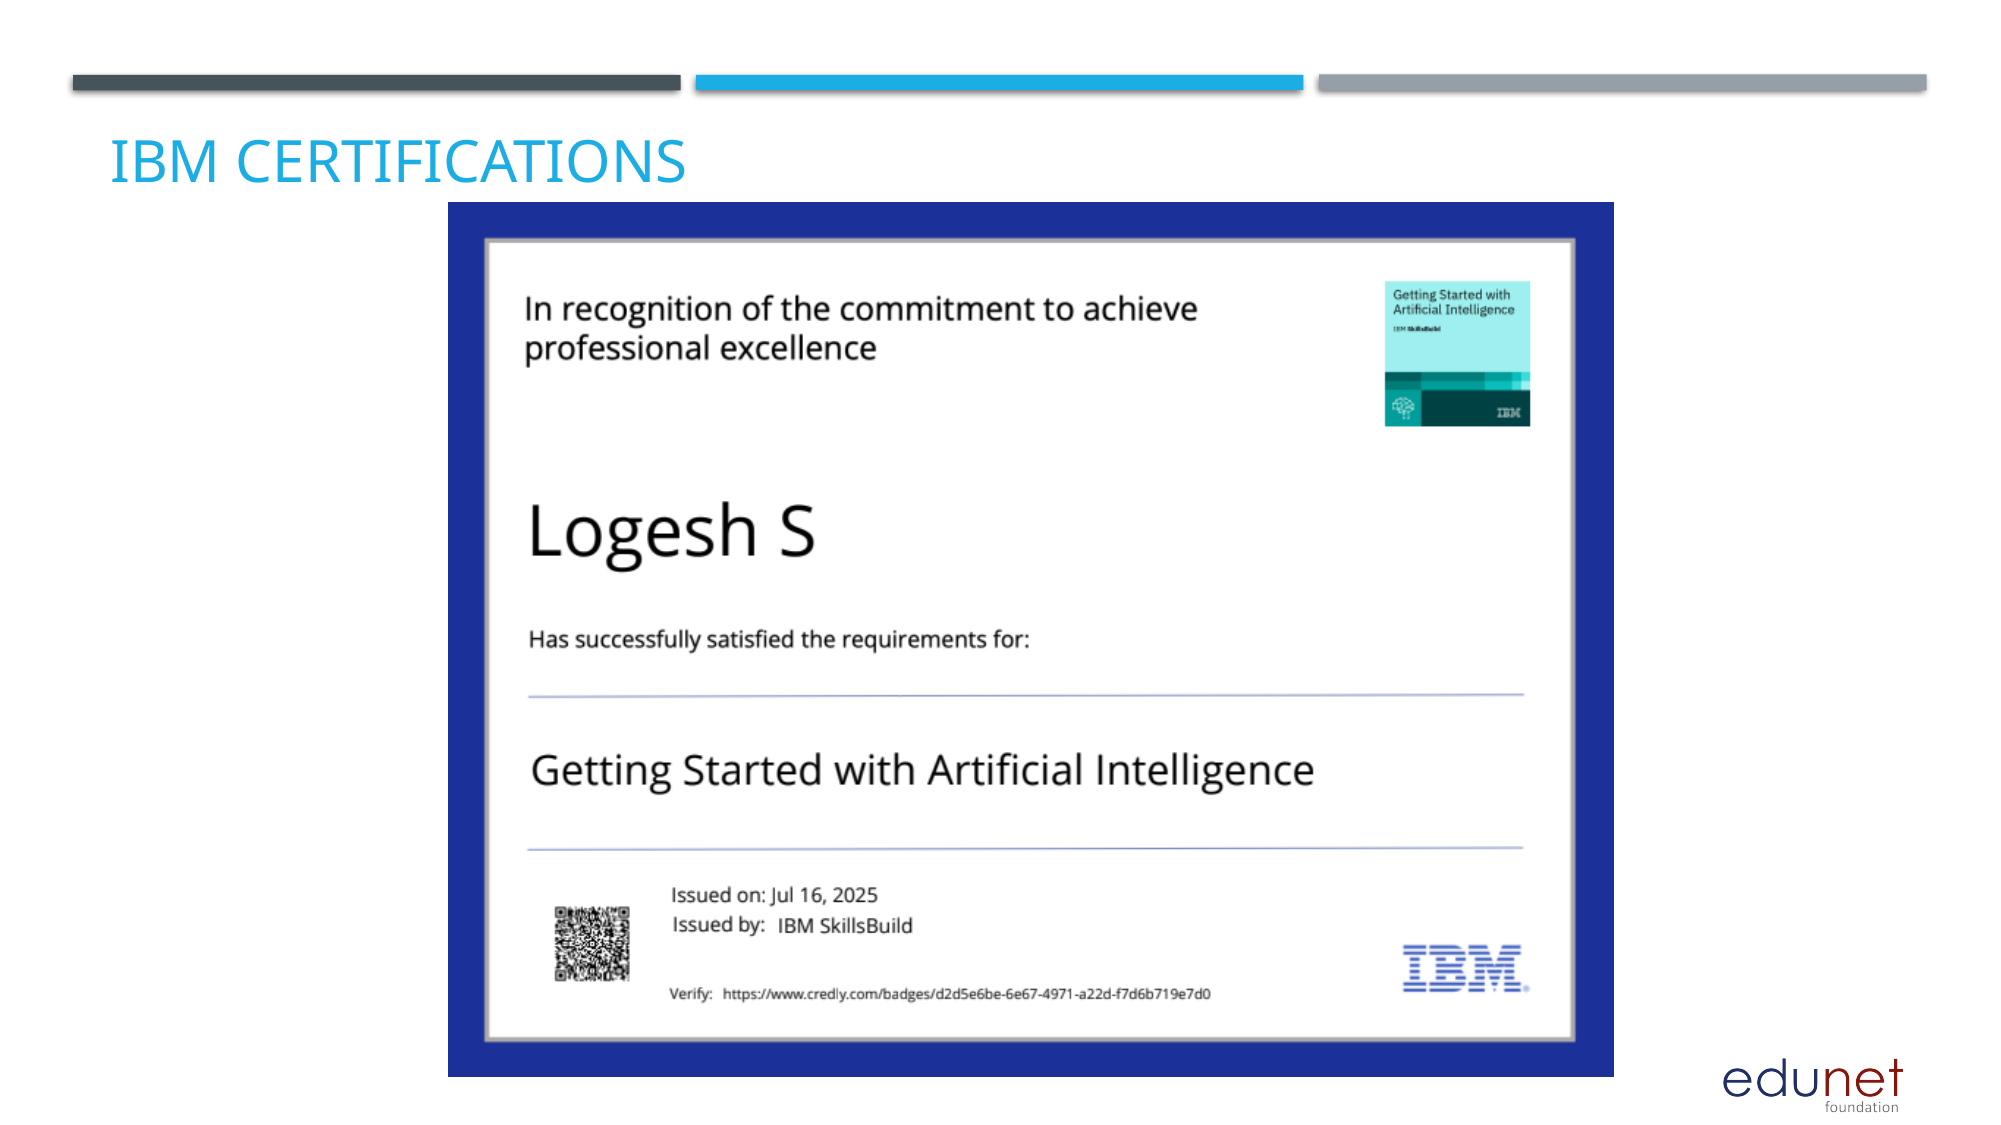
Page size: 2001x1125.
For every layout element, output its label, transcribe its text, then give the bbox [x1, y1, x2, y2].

picture [1719, 1056, 1905, 1116]
title IBM Certifications [95, 115, 1905, 203]
picture [447, 201, 1615, 1077]
